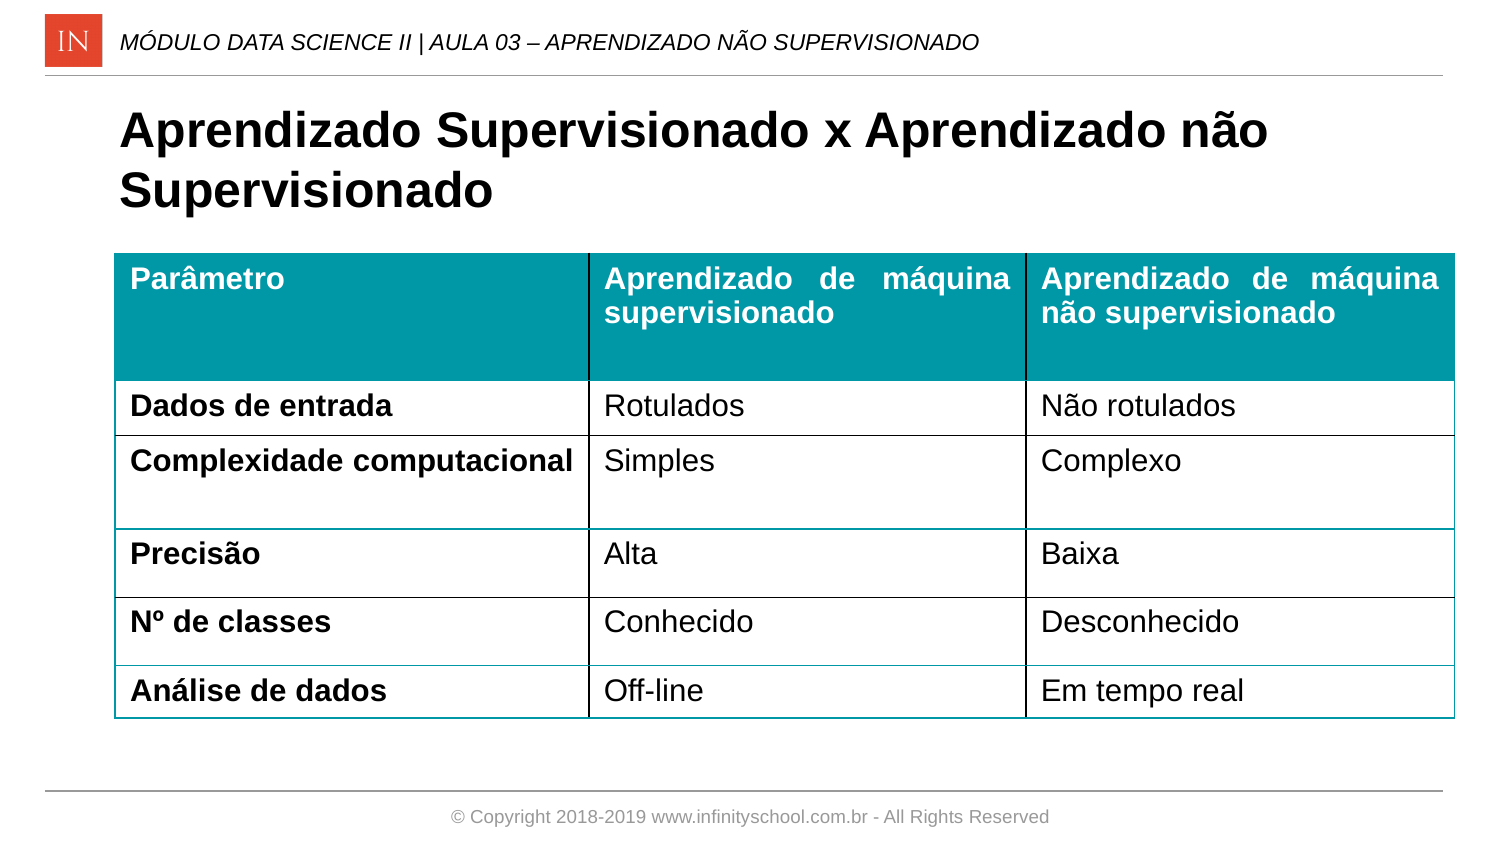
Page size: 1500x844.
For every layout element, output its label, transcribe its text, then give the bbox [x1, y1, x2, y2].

picture [44, 14, 109, 75]
table_cell Desconhecido [1027, 598, 1454, 665]
table_cell Complexidade computacional [116, 436, 588, 528]
text_box Aprendizado Supervisionado x Aprendizado não Supervisionado [104, 89, 1465, 225]
table_cell Alta [590, 530, 1025, 597]
table_cell Precisão [116, 530, 588, 597]
table_cell Off-line [590, 666, 1025, 717]
table_cell Complexo [1027, 436, 1454, 528]
table_cell Não rotulados [1027, 381, 1454, 435]
table_header Parâmetro [116, 254, 588, 380]
table_cell Conhecido [590, 598, 1025, 665]
table_cell Rotulados [590, 381, 1025, 435]
table_cell Em tempo real [1027, 666, 1454, 717]
table_cell Baixa [1027, 530, 1454, 597]
table_cell Dados de entrada [116, 381, 588, 435]
table_cell Análise de dados [116, 666, 588, 717]
table_cell Simples [590, 436, 1025, 528]
table_header Aprendizado de máquina não supervisionado [1027, 254, 1454, 380]
table_header Aprendizado de máquina supervisionado [590, 254, 1025, 380]
text_box MÓDULO DATA SCIENCE II | AULA 03 – APRENDIZADO NÃO SUPERVISIONADO [104, 19, 1500, 62]
table_cell Nº de classes [116, 598, 588, 665]
